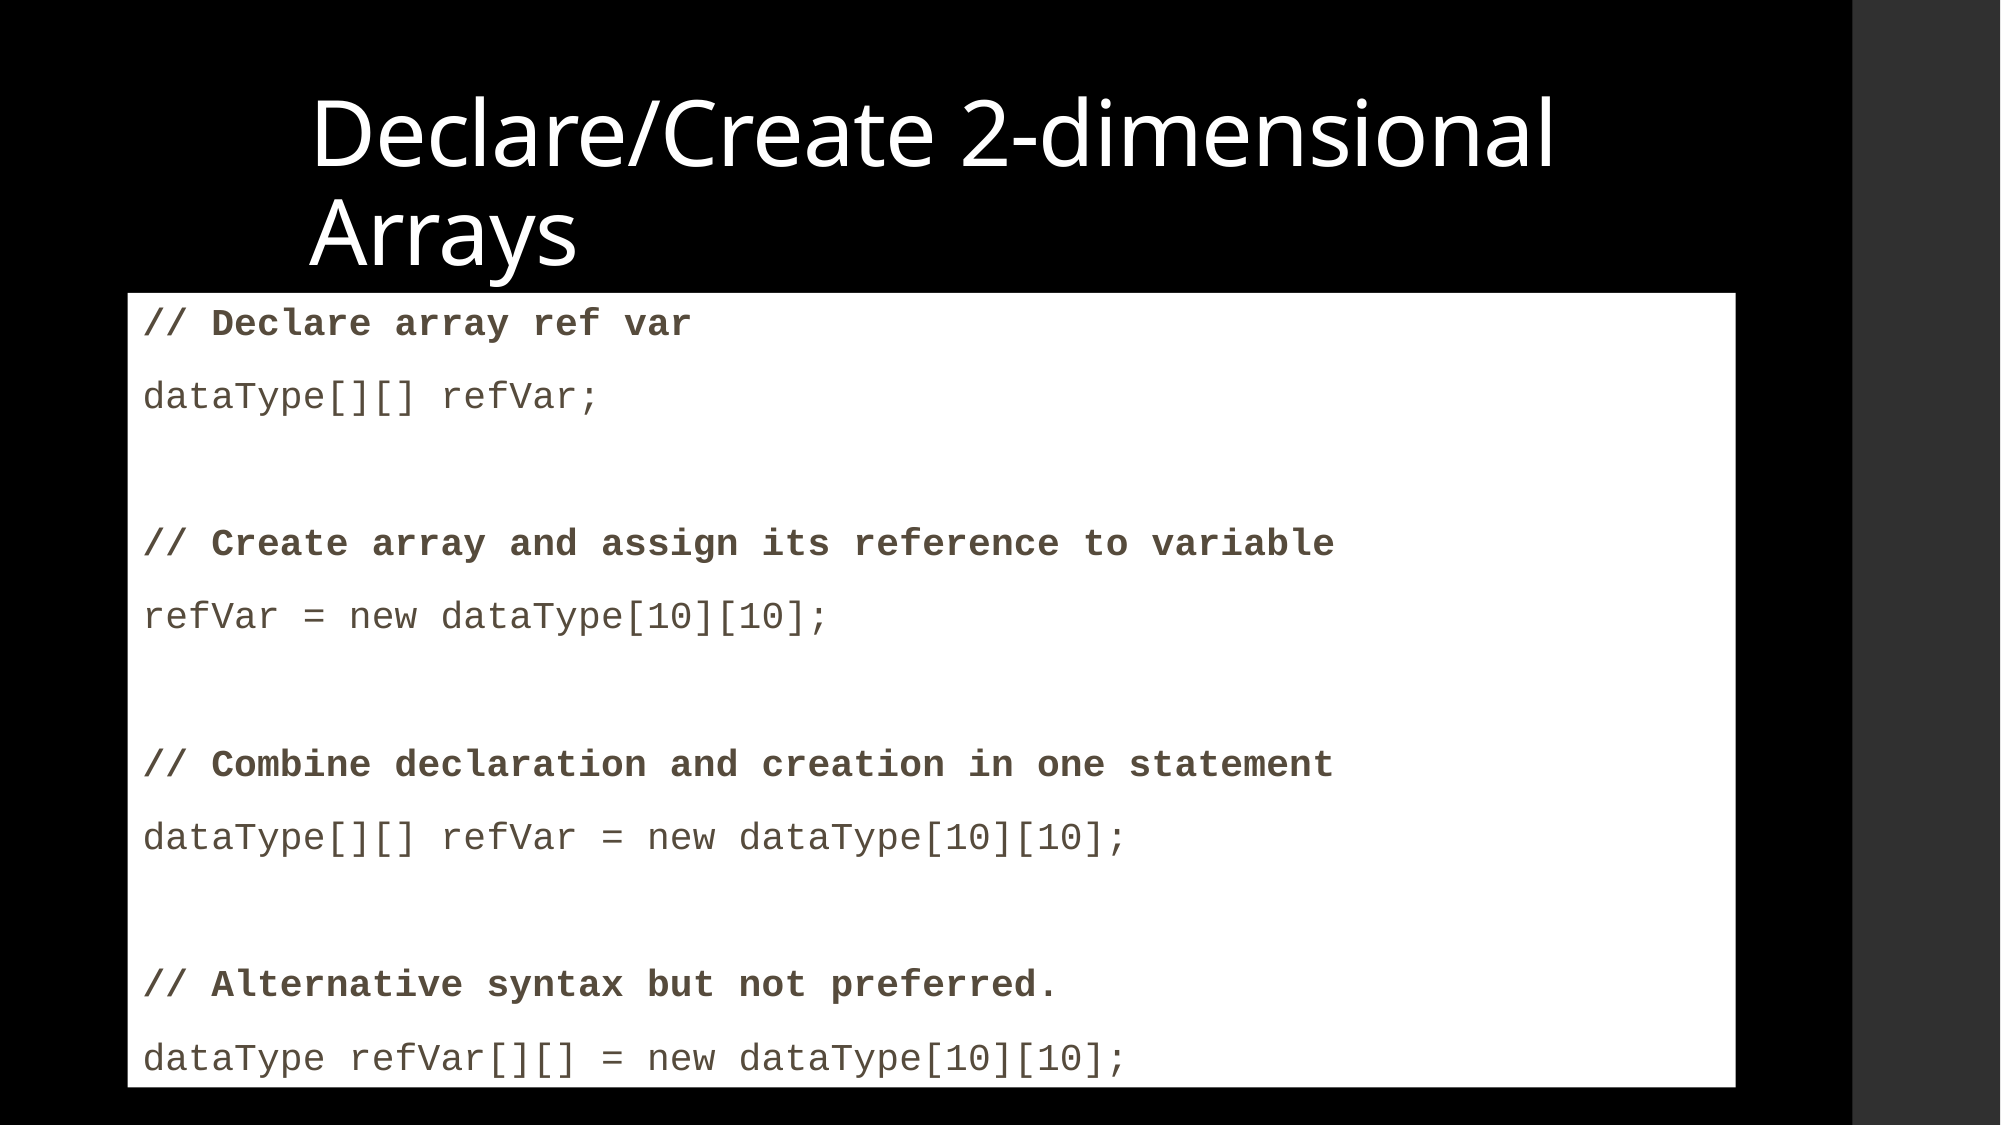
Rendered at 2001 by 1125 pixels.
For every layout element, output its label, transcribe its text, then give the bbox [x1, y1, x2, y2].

title Declare/Create 2-dimensional Arrays [294, 58, 1700, 292]
list // Declare array ref var dataType[][] refVar; // Create array and assign its reference to variable refVar = new dataType[10][10]; // Combine declaration and creation in one statement dataType[][] refVar = new dataType[10][10]; // Alternative syntax but not preferred. dataType refVar[][] = new dataType[10][10]; [127, 292, 1736, 1088]
